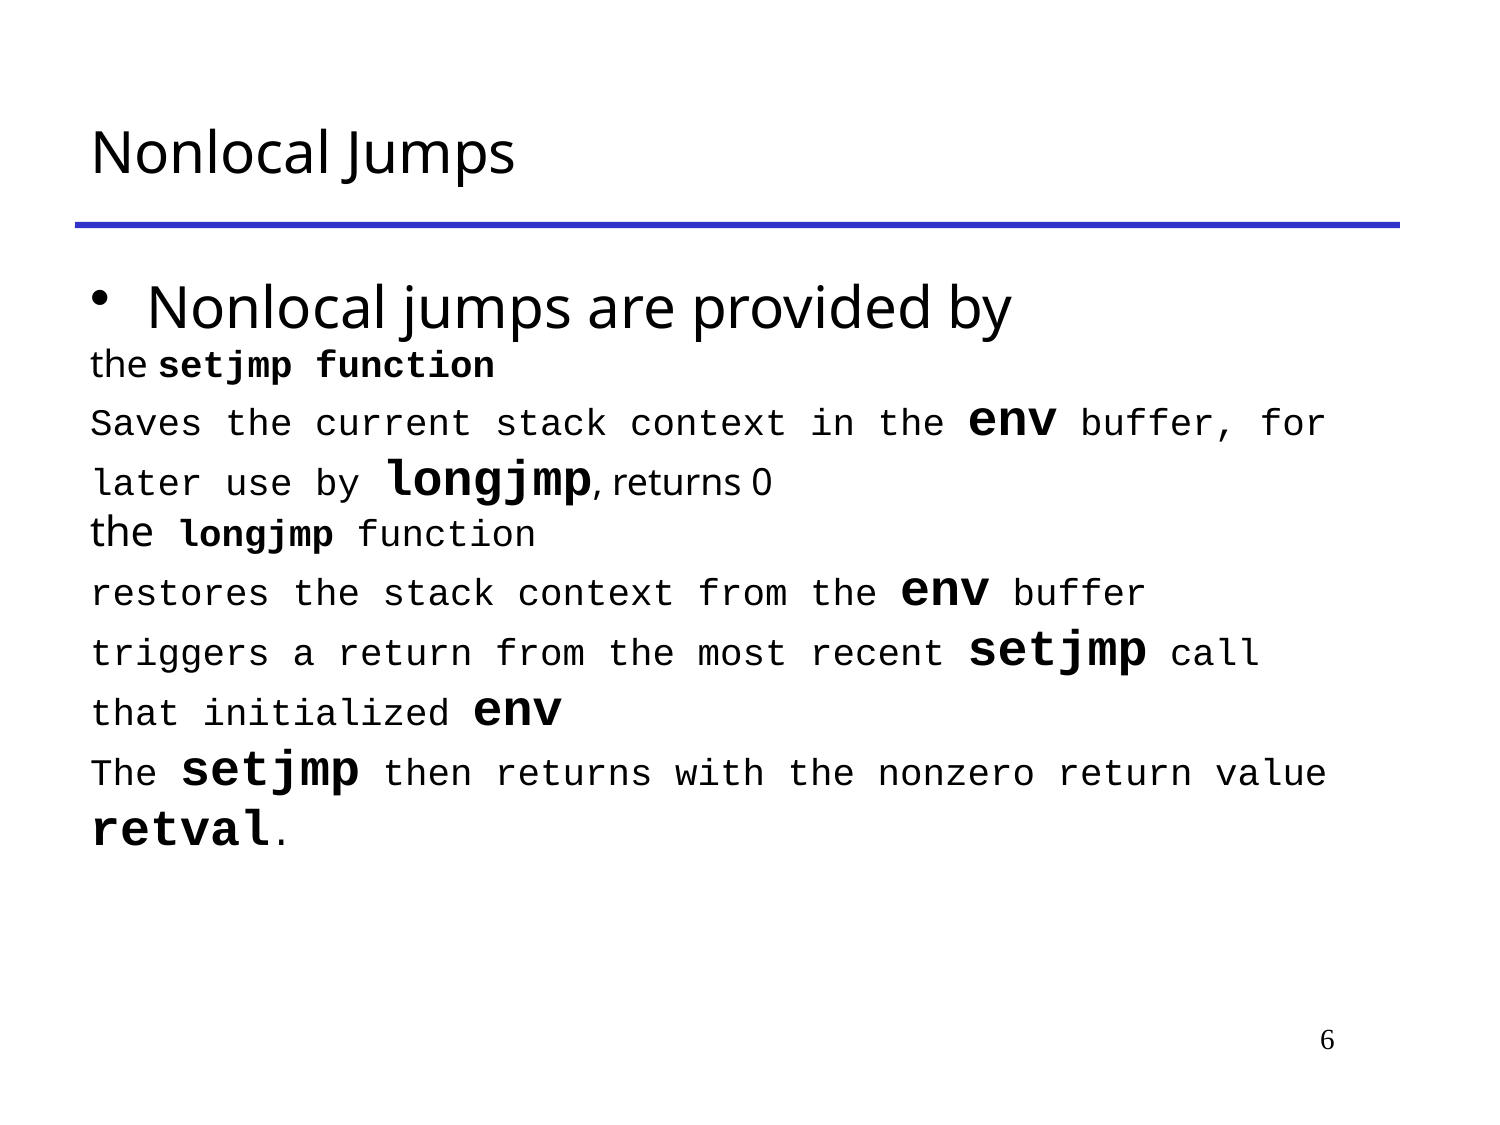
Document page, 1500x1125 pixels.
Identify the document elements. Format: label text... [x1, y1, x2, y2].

list Nonlocal jumps are provided by the setjmp function Saves the current stack context in the env buffer, for later use by longjmp, returns 0 the longjmp function restores the stack context from the env buffer triggers a return from the most recent setjmp call that initialized env The setjmp then returns with the nonzero return value retval. [75, 262, 1375, 988]
title Nonlocal Jumps [75, 75, 1400, 225]
slide_number 6 [1137, 1012, 1351, 1088]
